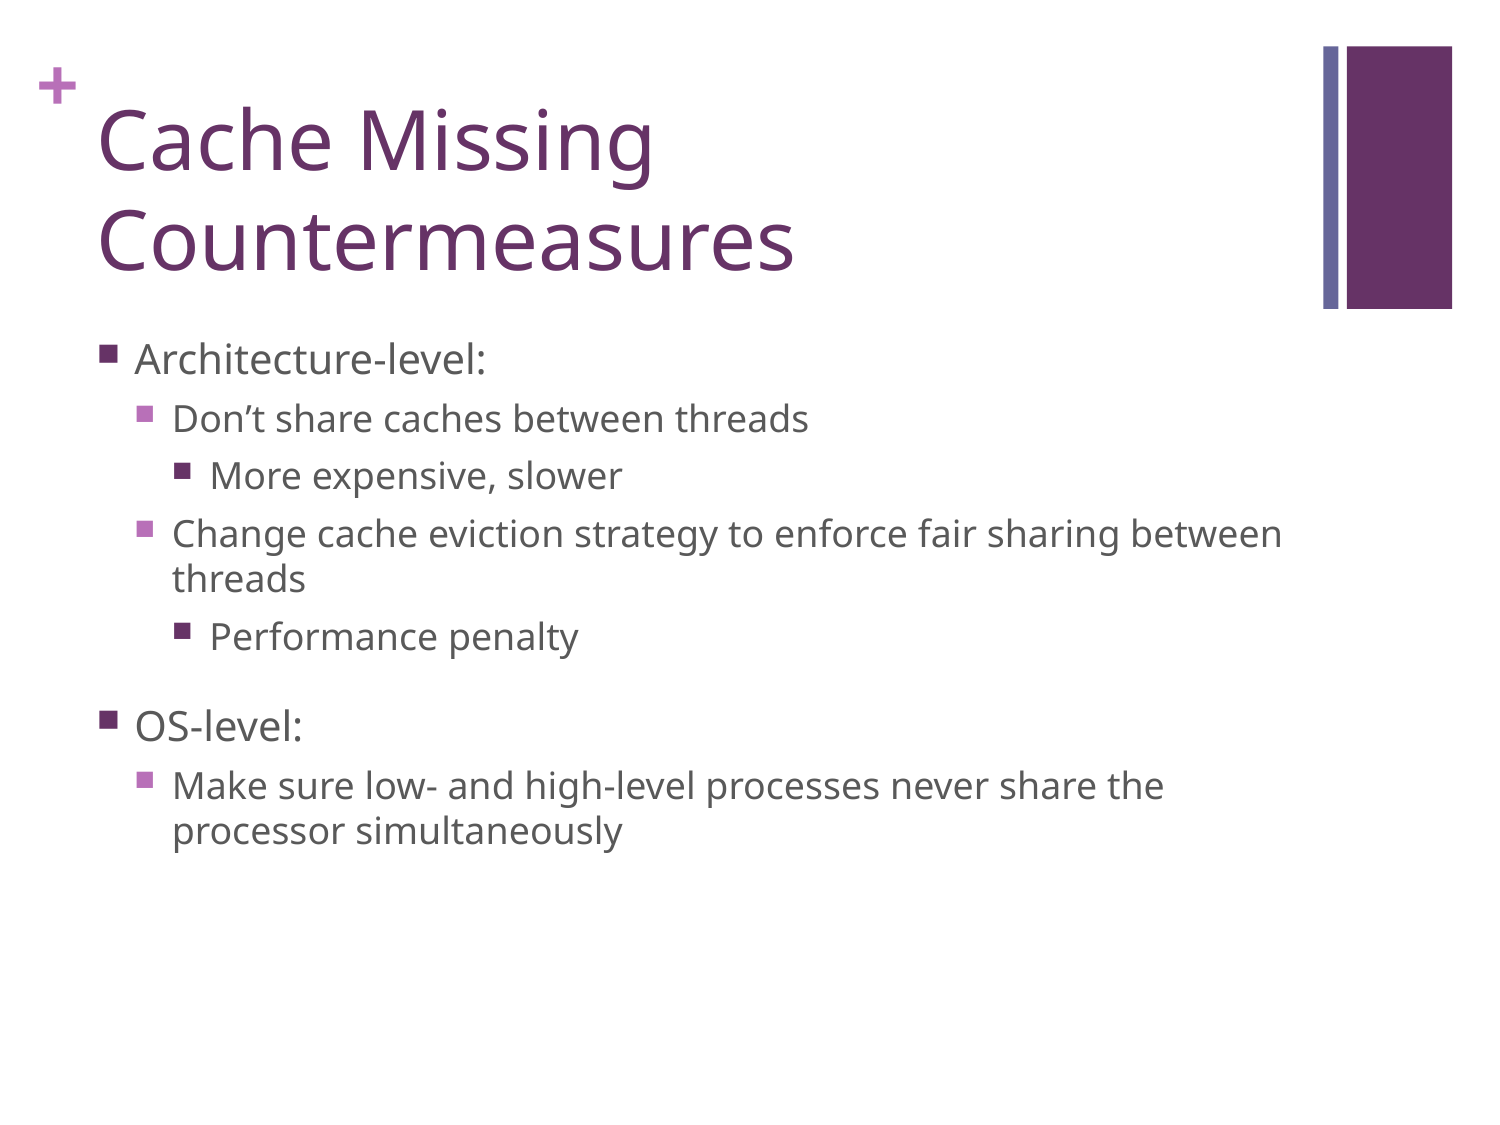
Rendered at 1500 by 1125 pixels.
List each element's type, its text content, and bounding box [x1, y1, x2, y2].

list Architecture-level: Don’t share caches between threads More expensive, slower Change cache eviction strategy to enforce fair sharing between threads Performance penalty OS-level: Make sure low- and high-level processes never share the processor simultaneously [81, 324, 1322, 1005]
title Cache Missing Countermeasures [81, 79, 1322, 263]
